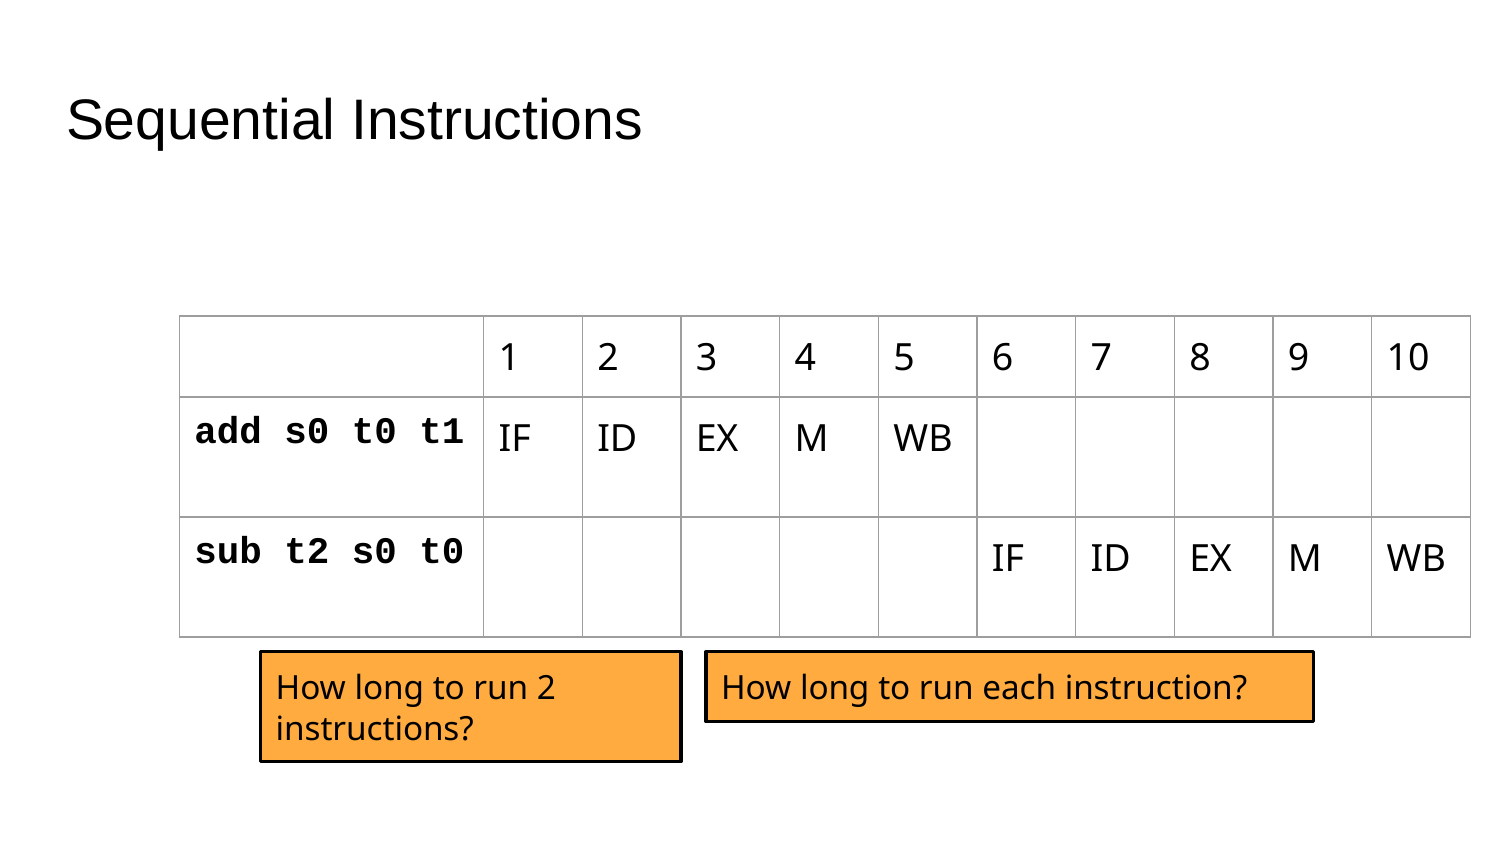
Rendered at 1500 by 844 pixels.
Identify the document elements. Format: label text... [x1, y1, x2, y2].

table_cell EX [682, 398, 779, 516]
table_cell IF [484, 398, 582, 516]
table_cell IF [978, 518, 1075, 636]
table_cell EX [1175, 518, 1272, 636]
table_header 4 [780, 317, 878, 396]
table_header 3 [682, 317, 779, 396]
table_header 10 [1372, 317, 1470, 396]
table_cell sub t2 s0 t0 [180, 518, 483, 636]
table_cell M [1274, 518, 1371, 636]
table_cell [879, 518, 976, 636]
table_cell ID [583, 398, 680, 516]
table_header 7 [1076, 317, 1174, 396]
title Sequential Instructions [51, 72, 1449, 167]
table_cell [484, 518, 582, 636]
table_header 6 [978, 317, 1075, 396]
table_cell ID [1076, 518, 1174, 636]
table_header 2 [583, 317, 680, 396]
table_cell [1372, 398, 1470, 516]
table_cell [978, 398, 1075, 516]
table_cell [780, 518, 878, 636]
table_header [180, 317, 483, 396]
table_cell WB [879, 398, 976, 516]
table_header 9 [1274, 317, 1371, 396]
table_cell [1076, 398, 1174, 516]
table_cell add s0 t0 t1 [180, 398, 483, 516]
table_header 5 [879, 317, 976, 396]
table_header 8 [1175, 317, 1272, 396]
table_cell [583, 518, 680, 636]
text_box How long to run each instruction? [706, 651, 1314, 722]
table_cell [682, 518, 779, 636]
table_header 1 [484, 317, 582, 396]
text_box How long to run 2 instructions? [260, 651, 681, 762]
table_cell [1274, 398, 1371, 516]
table_cell WB [1372, 518, 1470, 636]
table_cell M [780, 398, 878, 516]
table_cell [1175, 398, 1272, 516]
